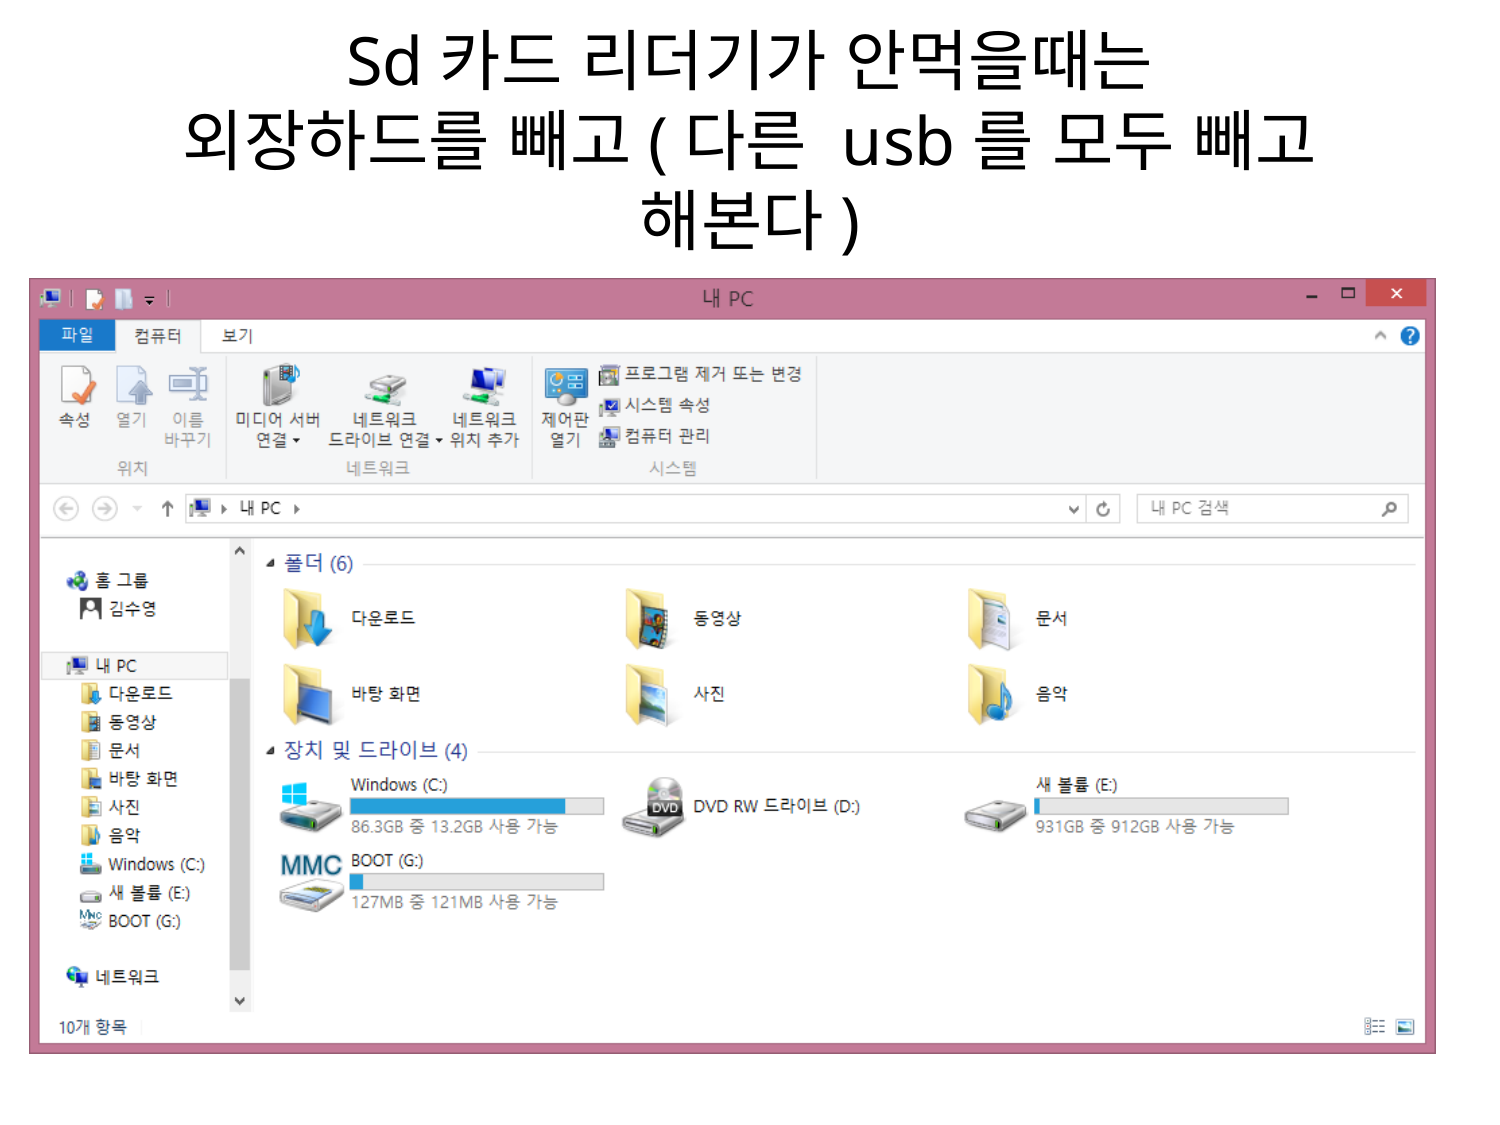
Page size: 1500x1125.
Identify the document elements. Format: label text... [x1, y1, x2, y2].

picture [29, 278, 1436, 1054]
title Sd카드 리더기가 안먹을때는 외장하드를 빼고(다른 usb를 모두 빼고 해본다) [75, 45, 1425, 233]
